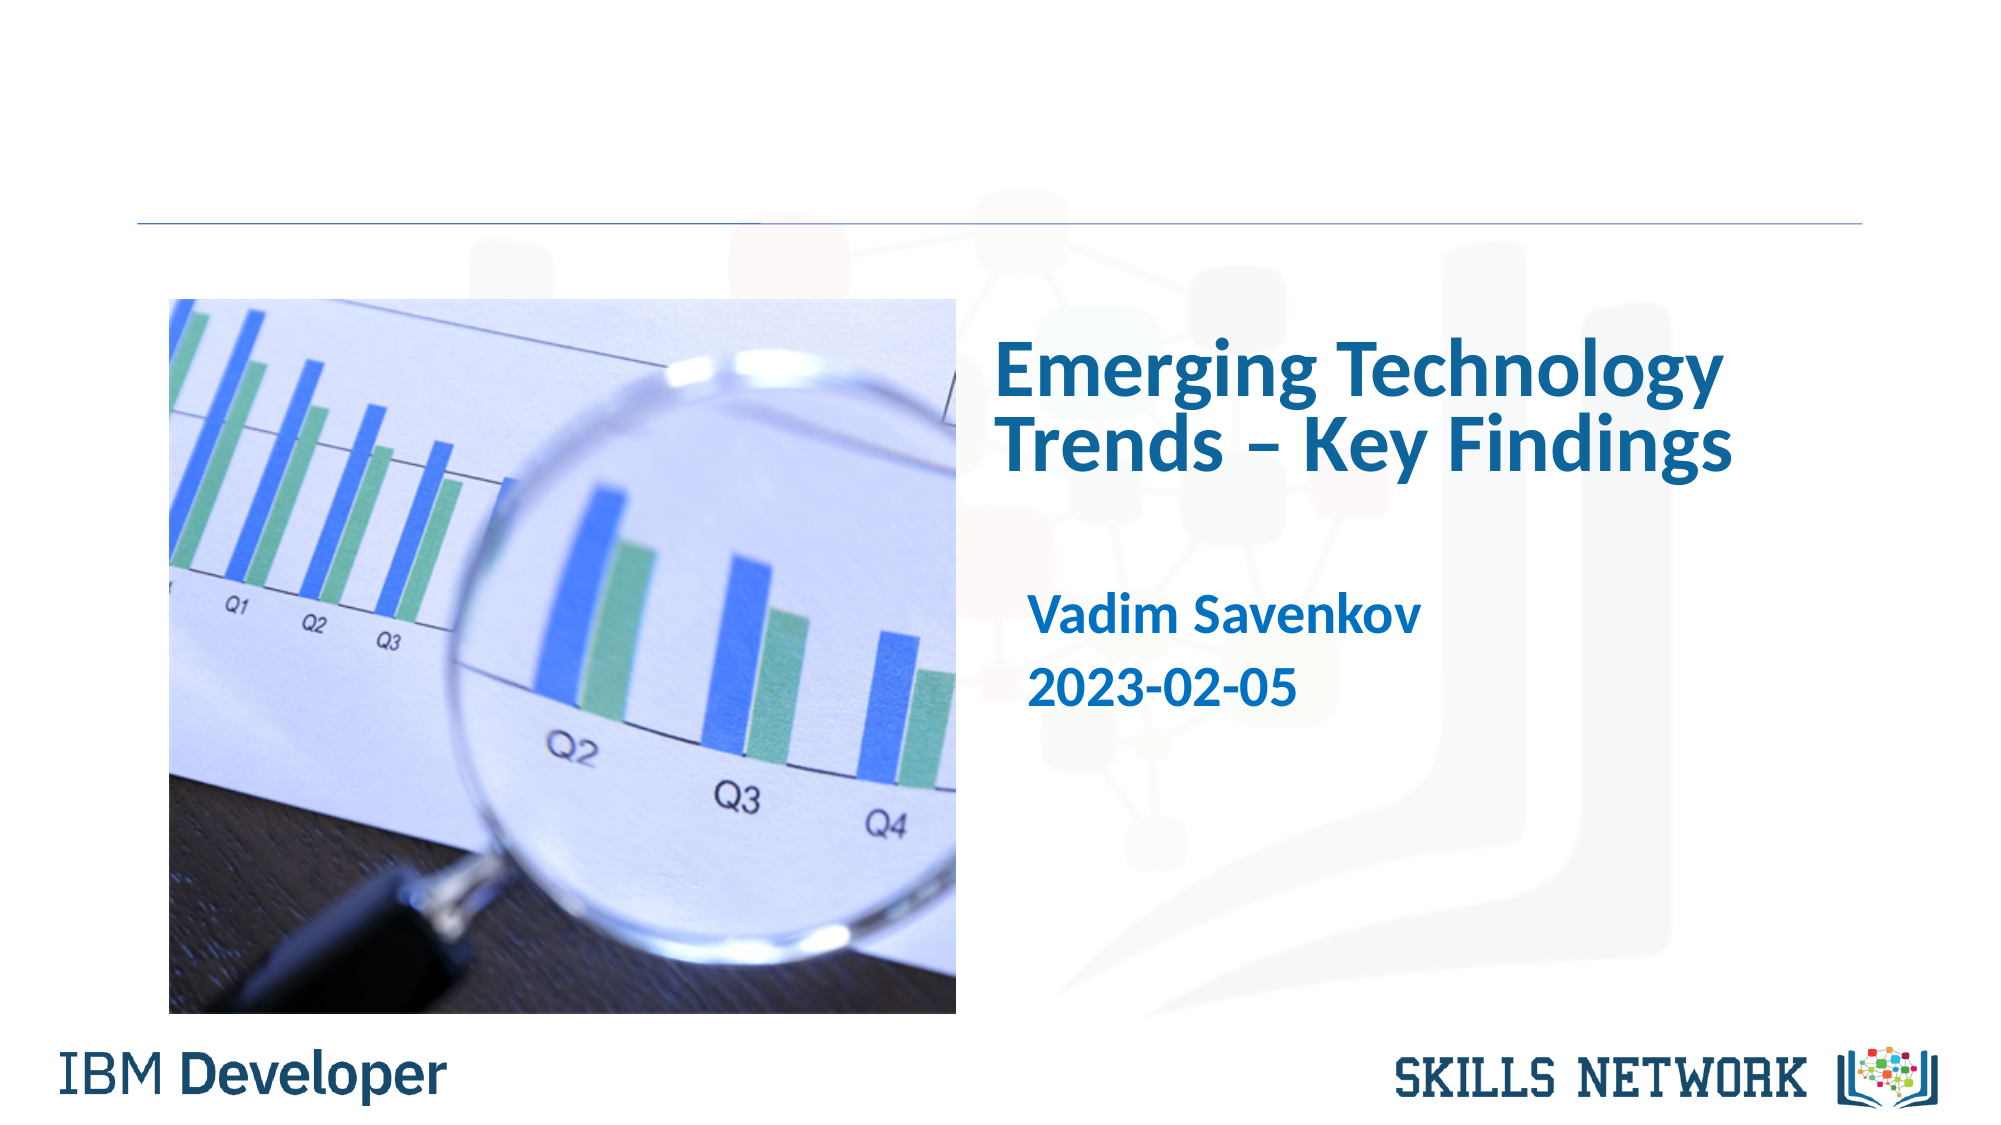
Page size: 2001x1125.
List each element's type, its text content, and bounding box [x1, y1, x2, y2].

picture [169, 299, 956, 1014]
picture [1390, 1045, 1945, 1111]
list Vadim Savenkov 2023-02-05 [1012, 583, 1863, 1014]
title Emerging Technology Trends – Key Findings [979, 303, 1965, 521]
picture [55, 1045, 459, 1108]
